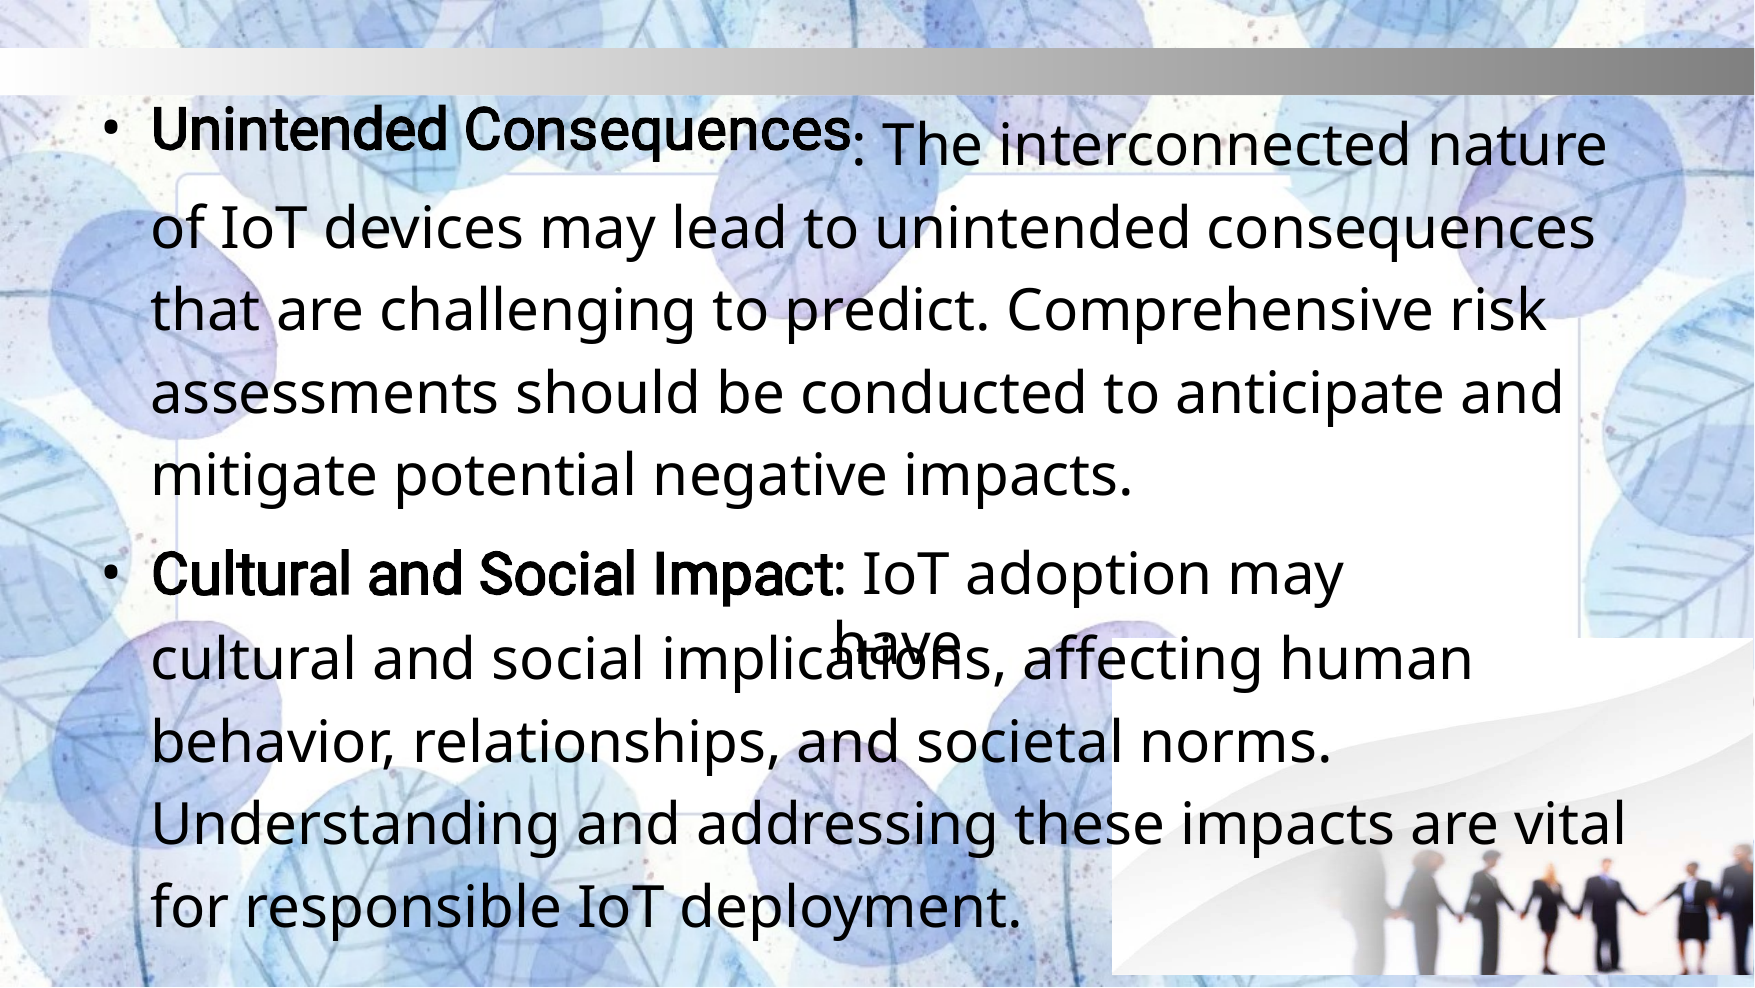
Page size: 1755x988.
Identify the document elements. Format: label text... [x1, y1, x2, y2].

text_box • [98, 532, 123, 605]
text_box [153, 104, 446, 151]
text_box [225, 548, 349, 596]
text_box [671, 554, 834, 607]
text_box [153, 550, 219, 596]
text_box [480, 549, 634, 596]
picture [0, 0, 1755, 987]
text_box : The interconnected nature of IoT devices may lead to unintended consequences that are challenging to predict. Comprehensive risk assessments should be conducted to anticipate and mitigate potential negative impacts. [148, 89, 1636, 442]
text_box [656, 551, 664, 595]
text_box • [98, 88, 123, 161]
text_box : IoT adoption may have [830, 534, 1453, 603]
text_box cultural and social implications, affecting human behavior, relationships, and societal norms. Understanding and addressing these impacts are vital for responsible IoT deployment. [148, 603, 1662, 886]
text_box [369, 548, 462, 596]
